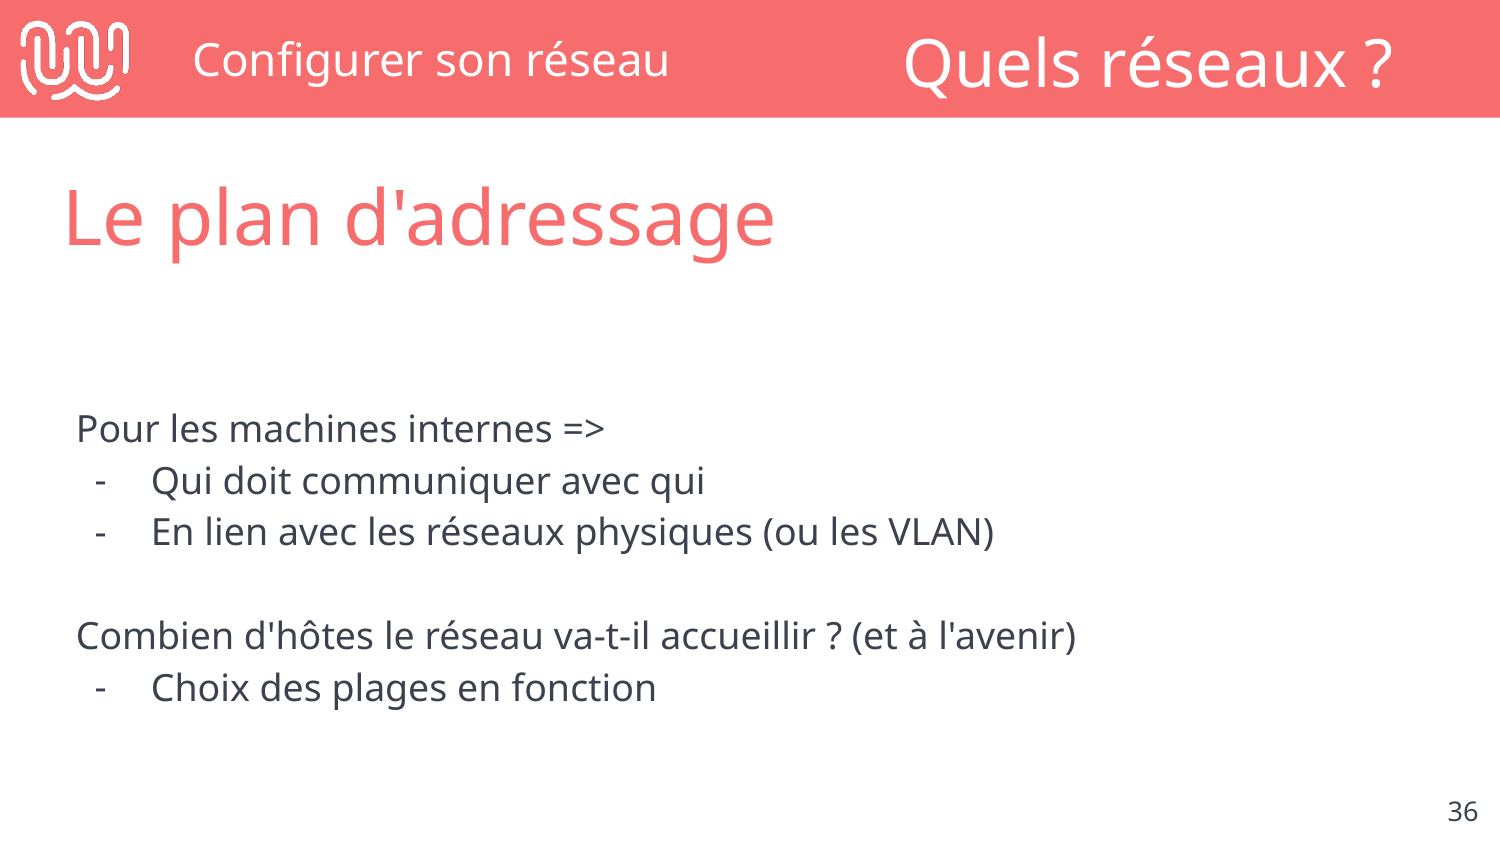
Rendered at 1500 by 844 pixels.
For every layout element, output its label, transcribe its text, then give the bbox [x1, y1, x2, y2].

slide_number ‹#› [1403, 779, 1494, 844]
title Configurer son réseau [192, 0, 896, 118]
list Pour les machines internes => Qui doit communiquer avec qui En lien avec les réseaux physiques (ou les VLAN) Combien d'hôtes le réseau va-t-il accueillir ? (et à l'avenir) Choix des plages en fonction [75, 290, 1439, 816]
subtitle Quels réseaux ? [902, 31, 1479, 91]
title Le plan d'adressage [62, 168, 1452, 256]
picture [20, 20, 134, 101]
